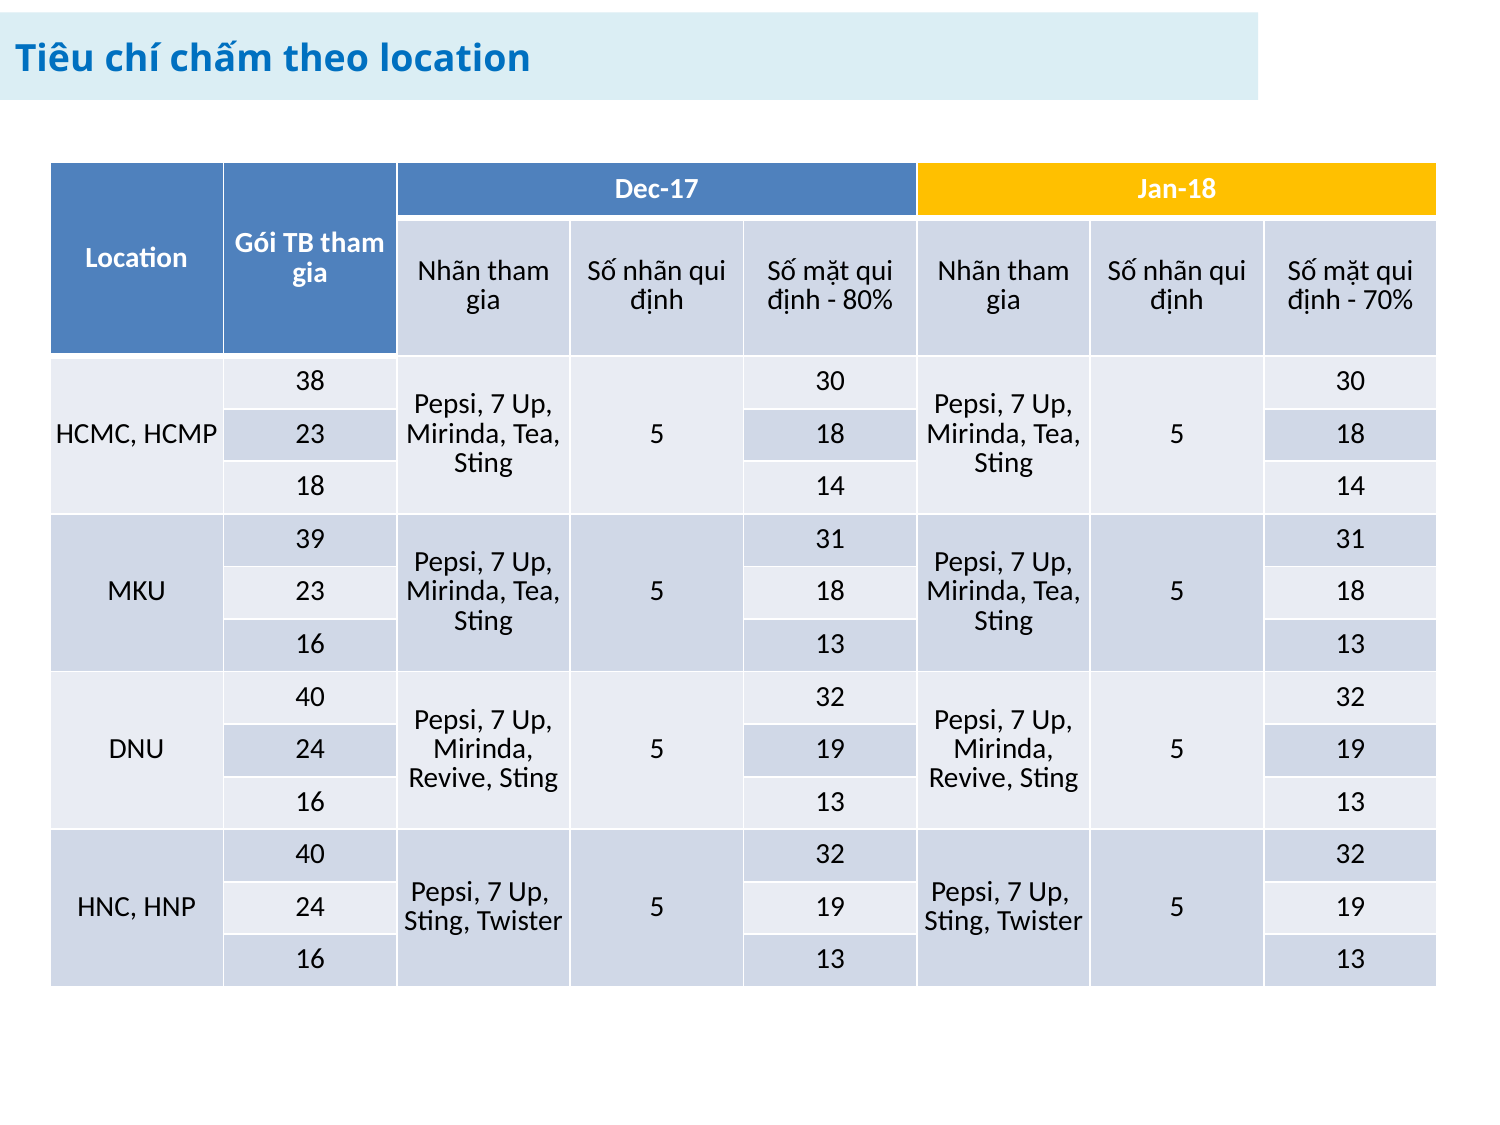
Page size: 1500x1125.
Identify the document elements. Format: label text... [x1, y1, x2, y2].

table_cell 32 [1265, 672, 1436, 723]
table_cell 13 [744, 620, 916, 671]
table_cell 32 [1265, 830, 1436, 881]
table_cell HNC, HNP [51, 830, 223, 986]
table_cell 5 [1091, 515, 1263, 671]
table_cell 19 [1265, 883, 1436, 933]
table_header Dec-17 [398, 163, 916, 215]
table_cell 5 [571, 672, 743, 828]
table_cell 40 [224, 672, 396, 723]
table_cell 32 [744, 672, 916, 723]
table_cell 13 [744, 935, 916, 986]
table_cell Pepsi, 7 Up, Sting, Twister [398, 830, 569, 986]
table_cell 32 [744, 830, 916, 881]
table_header Location [51, 163, 223, 353]
table_cell Số mặt qui định - 70% [1265, 221, 1436, 355]
table_cell 16 [224, 778, 396, 828]
table_cell Số nhãn qui định [1091, 221, 1263, 355]
table_cell 13 [744, 778, 916, 828]
table_cell 14 [1265, 462, 1436, 513]
table_cell 39 [224, 515, 396, 566]
table_cell 5 [571, 357, 743, 513]
table_cell Pepsi, 7 Up, Mirinda, Revive, Sting [918, 672, 1089, 828]
table_cell Số mặt qui định - 80% [744, 221, 916, 355]
table_cell 19 [1265, 725, 1436, 776]
table_cell 19 [744, 883, 916, 933]
table_cell 23 [224, 567, 396, 618]
table_cell Nhãn tham gia [918, 221, 1089, 355]
table_cell MKU [51, 515, 223, 671]
table_cell 13 [1265, 620, 1436, 671]
table_cell 40 [224, 830, 396, 881]
table_cell 24 [224, 725, 396, 776]
table_cell Pepsi, 7 Up, Mirinda, Revive, Sting [398, 672, 569, 828]
table_cell 30 [1265, 357, 1436, 408]
table_cell 18 [744, 410, 916, 460]
table_cell HCMC, HCMP [51, 359, 223, 513]
table_cell Pepsi, 7 Up, Mirinda, Tea, Sting [398, 357, 569, 513]
table_cell Nhãn tham gia [398, 221, 569, 355]
table_cell 18 [1265, 567, 1436, 618]
table_cell 19 [744, 725, 916, 776]
table_cell 31 [1265, 515, 1436, 566]
table_cell 5 [1091, 672, 1263, 828]
table_cell 18 [224, 462, 396, 513]
table_cell 5 [571, 830, 743, 986]
table_cell DNU [51, 672, 223, 828]
table_cell 16 [224, 620, 396, 671]
table_cell 30 [744, 357, 916, 408]
table_cell 16 [224, 935, 396, 986]
table_cell Pepsi, 7 Up, Mirinda, Tea, Sting [398, 515, 569, 671]
table_header Jan-18 [918, 163, 1436, 215]
table_cell Pepsi, 7 Up, Mirinda, Tea, Sting [918, 357, 1089, 513]
table_cell 18 [1265, 410, 1436, 460]
table_cell 5 [1091, 830, 1263, 986]
table_cell 31 [744, 515, 916, 566]
table_header Gói TB tham gia [224, 163, 396, 353]
table_cell 18 [744, 567, 916, 618]
table_cell 24 [224, 883, 396, 933]
table_cell 23 [224, 410, 396, 460]
table_cell 5 [1091, 357, 1263, 513]
table_cell 5 [571, 515, 743, 671]
text_box Tiêu chí chấm theo location [0, 10, 1260, 102]
table_cell Pepsi, 7 Up, Sting, Twister [918, 830, 1089, 986]
table_cell Số nhãn qui định [571, 221, 743, 355]
table_cell Pepsi, 7 Up, Mirinda, Tea, Sting [918, 515, 1089, 671]
table_cell 13 [1265, 778, 1436, 828]
table_cell 38 [224, 359, 396, 408]
table_cell 14 [744, 462, 916, 513]
table_cell 13 [1265, 935, 1436, 986]
